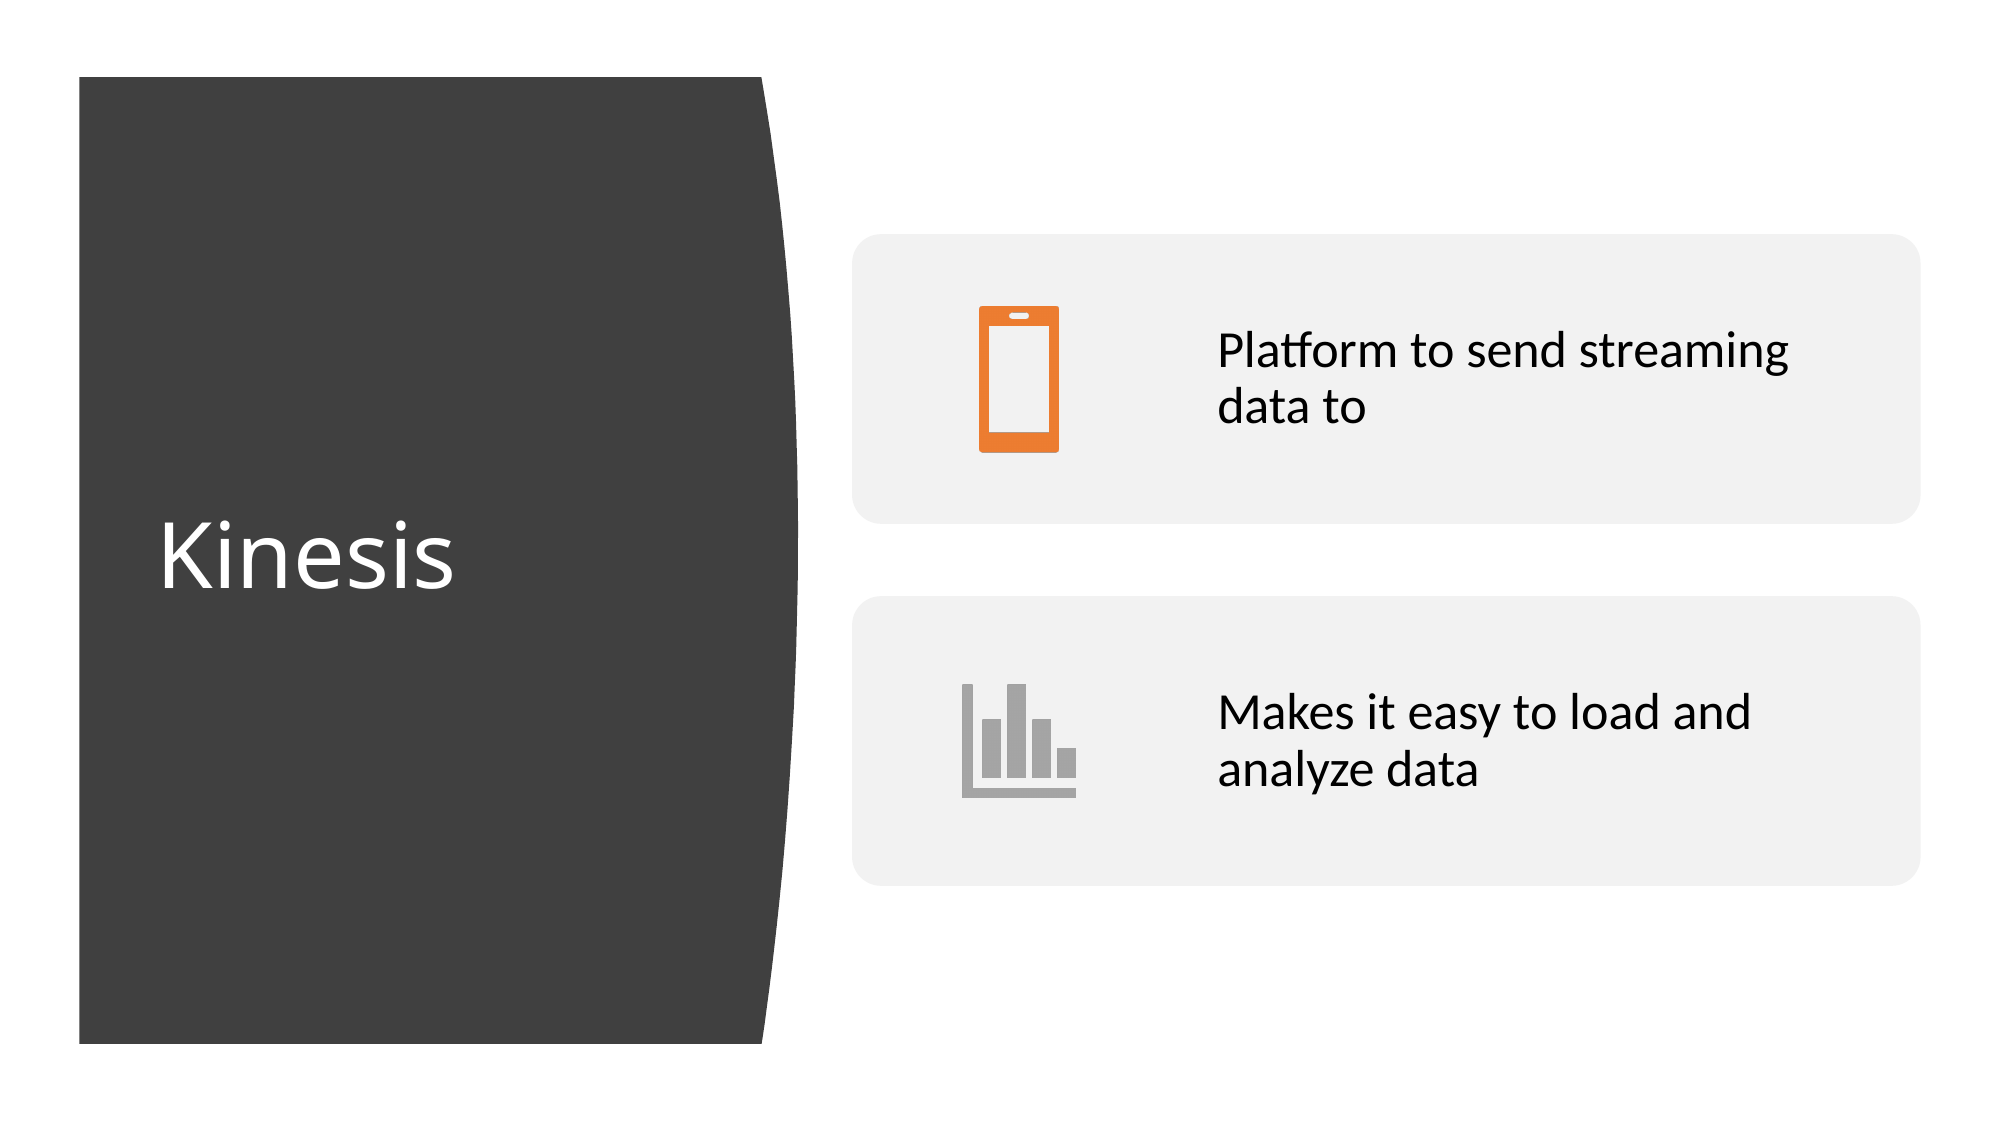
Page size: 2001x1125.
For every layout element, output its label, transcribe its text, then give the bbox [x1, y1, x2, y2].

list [852, 77, 1921, 1043]
text_box [78, 76, 800, 1045]
title Kinesis [141, 166, 702, 953]
